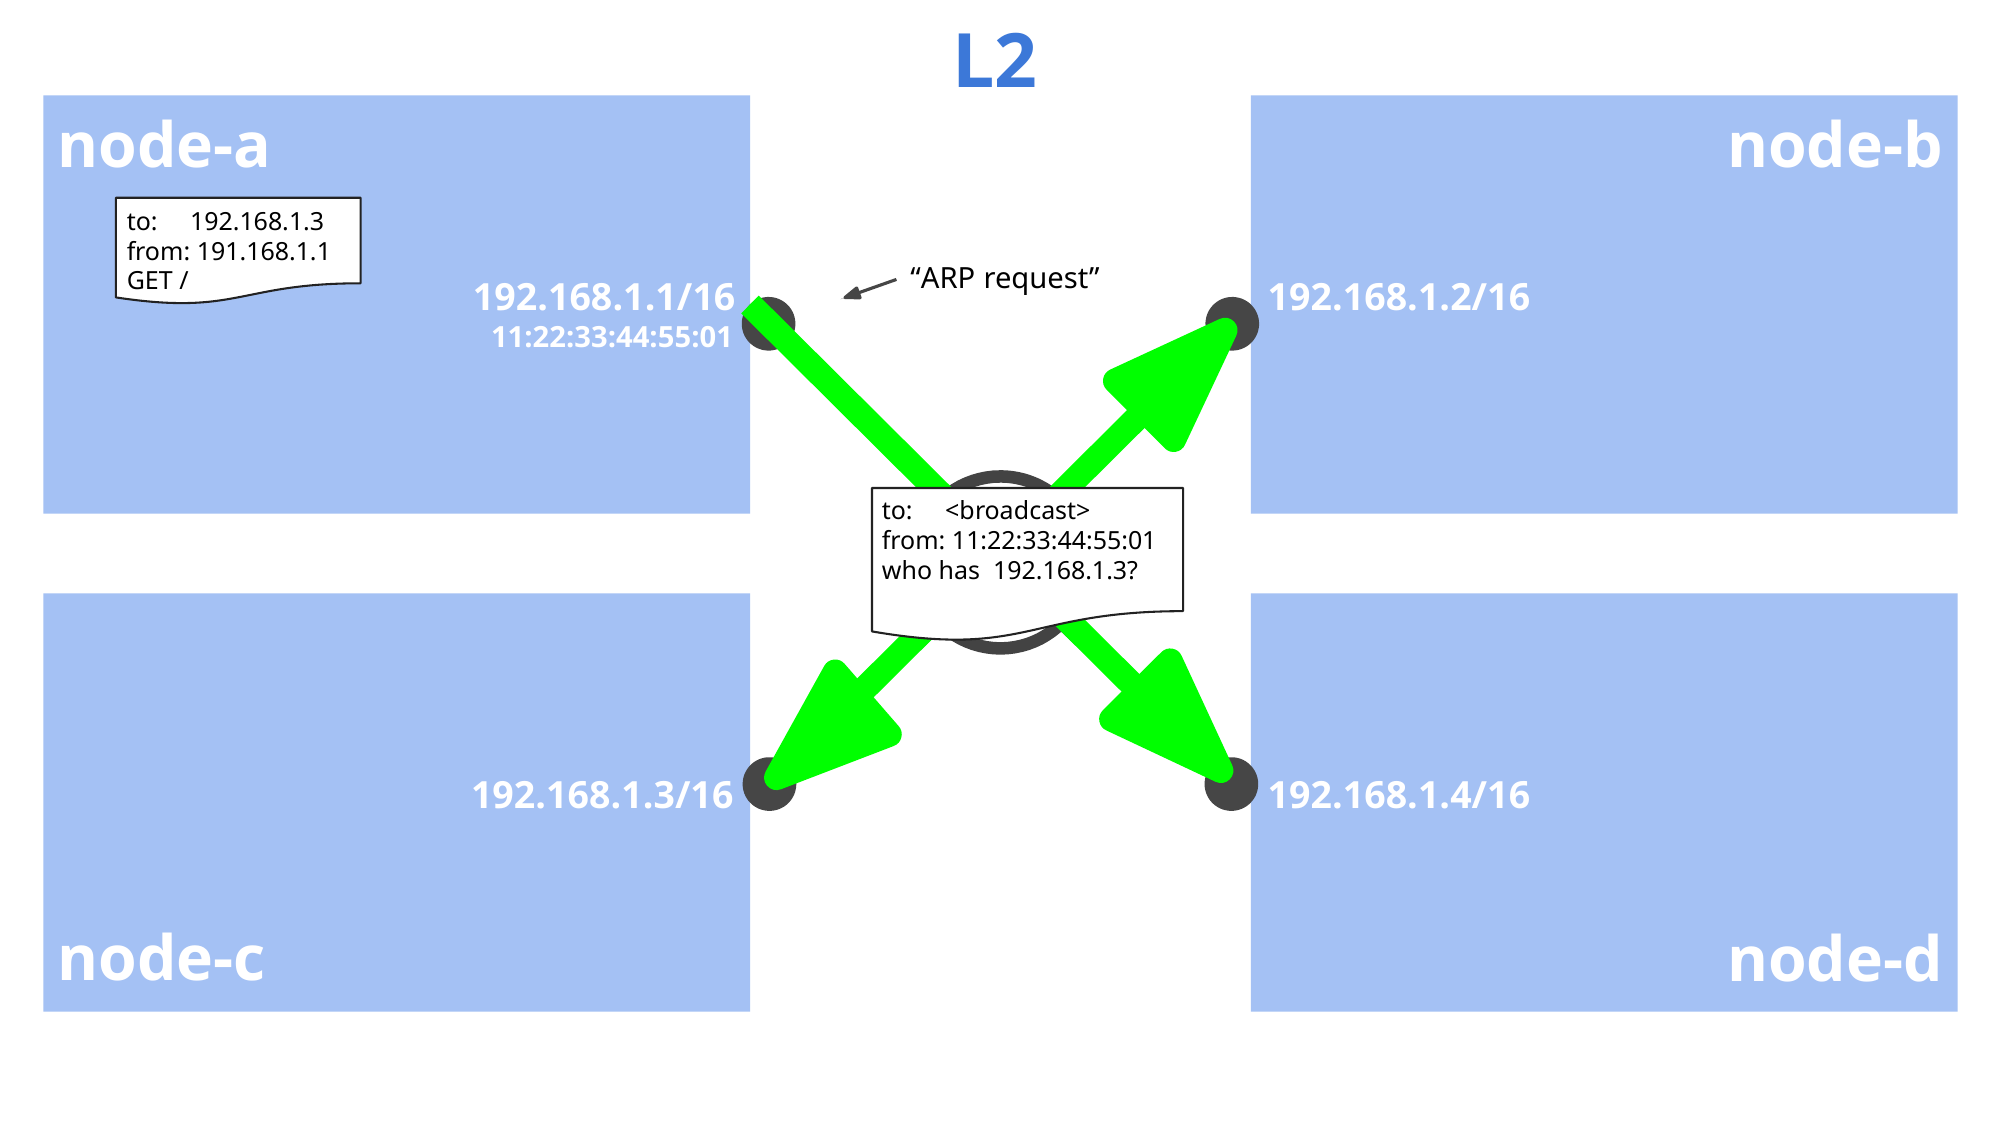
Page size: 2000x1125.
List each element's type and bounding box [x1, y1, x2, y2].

text_box [840, 247, 1108, 311]
text_box [1068, 95, 1958, 514]
text_box [960, 476, 1040, 486]
text_box [43, 487, 1958, 1012]
text_box [43, 95, 933, 514]
text_box [950, 24, 1050, 104]
